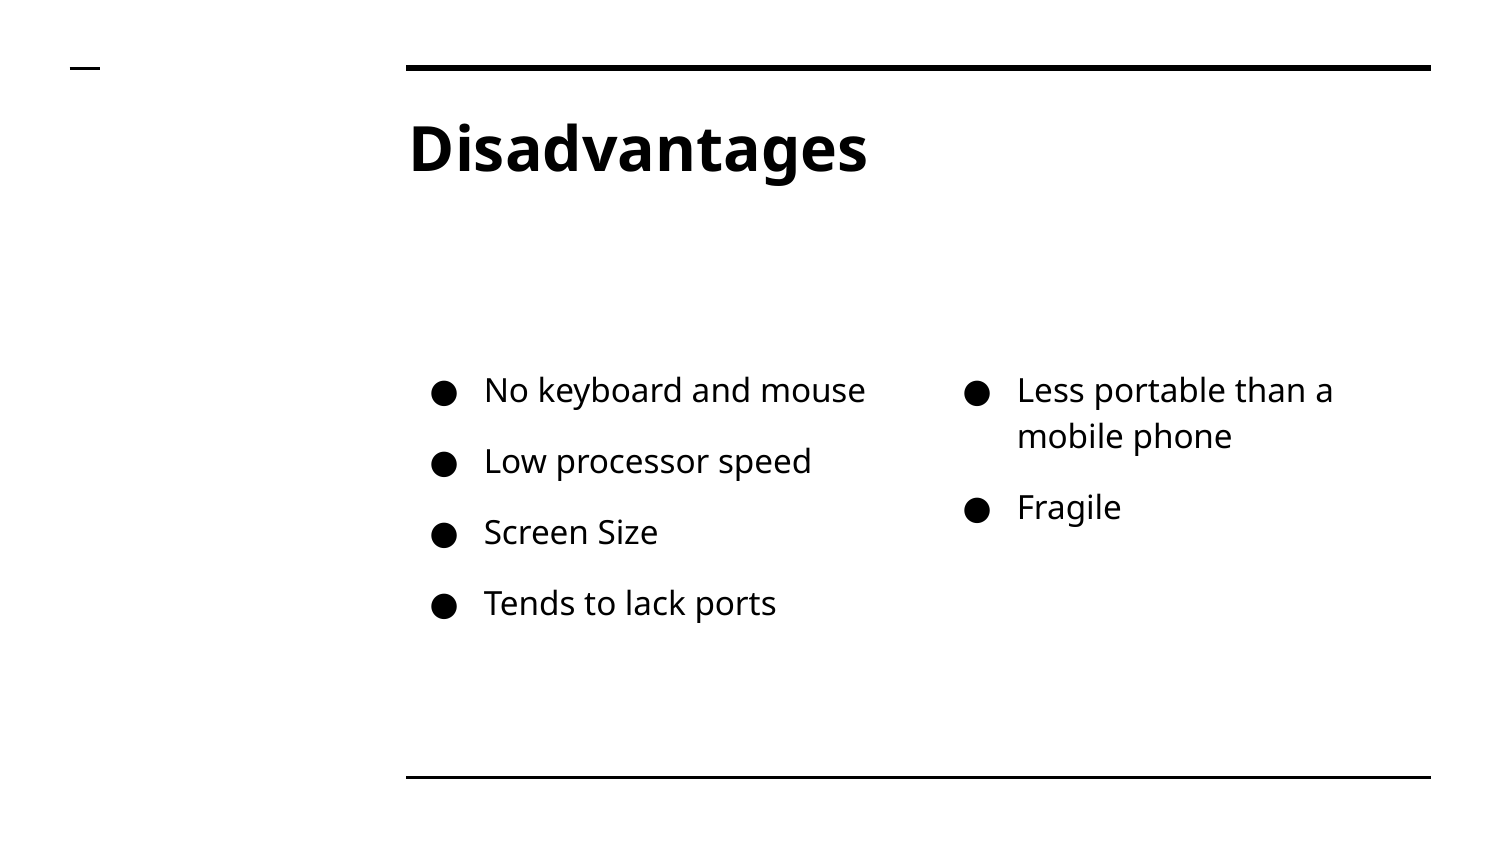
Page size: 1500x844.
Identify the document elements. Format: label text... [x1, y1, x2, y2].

title Disadvantages [393, 94, 1431, 199]
list No keyboard and mouse Low processor speed Screen Size Tends to lack ports [393, 262, 898, 756]
list Less portable than a mobile phone Fragile [926, 262, 1431, 756]
